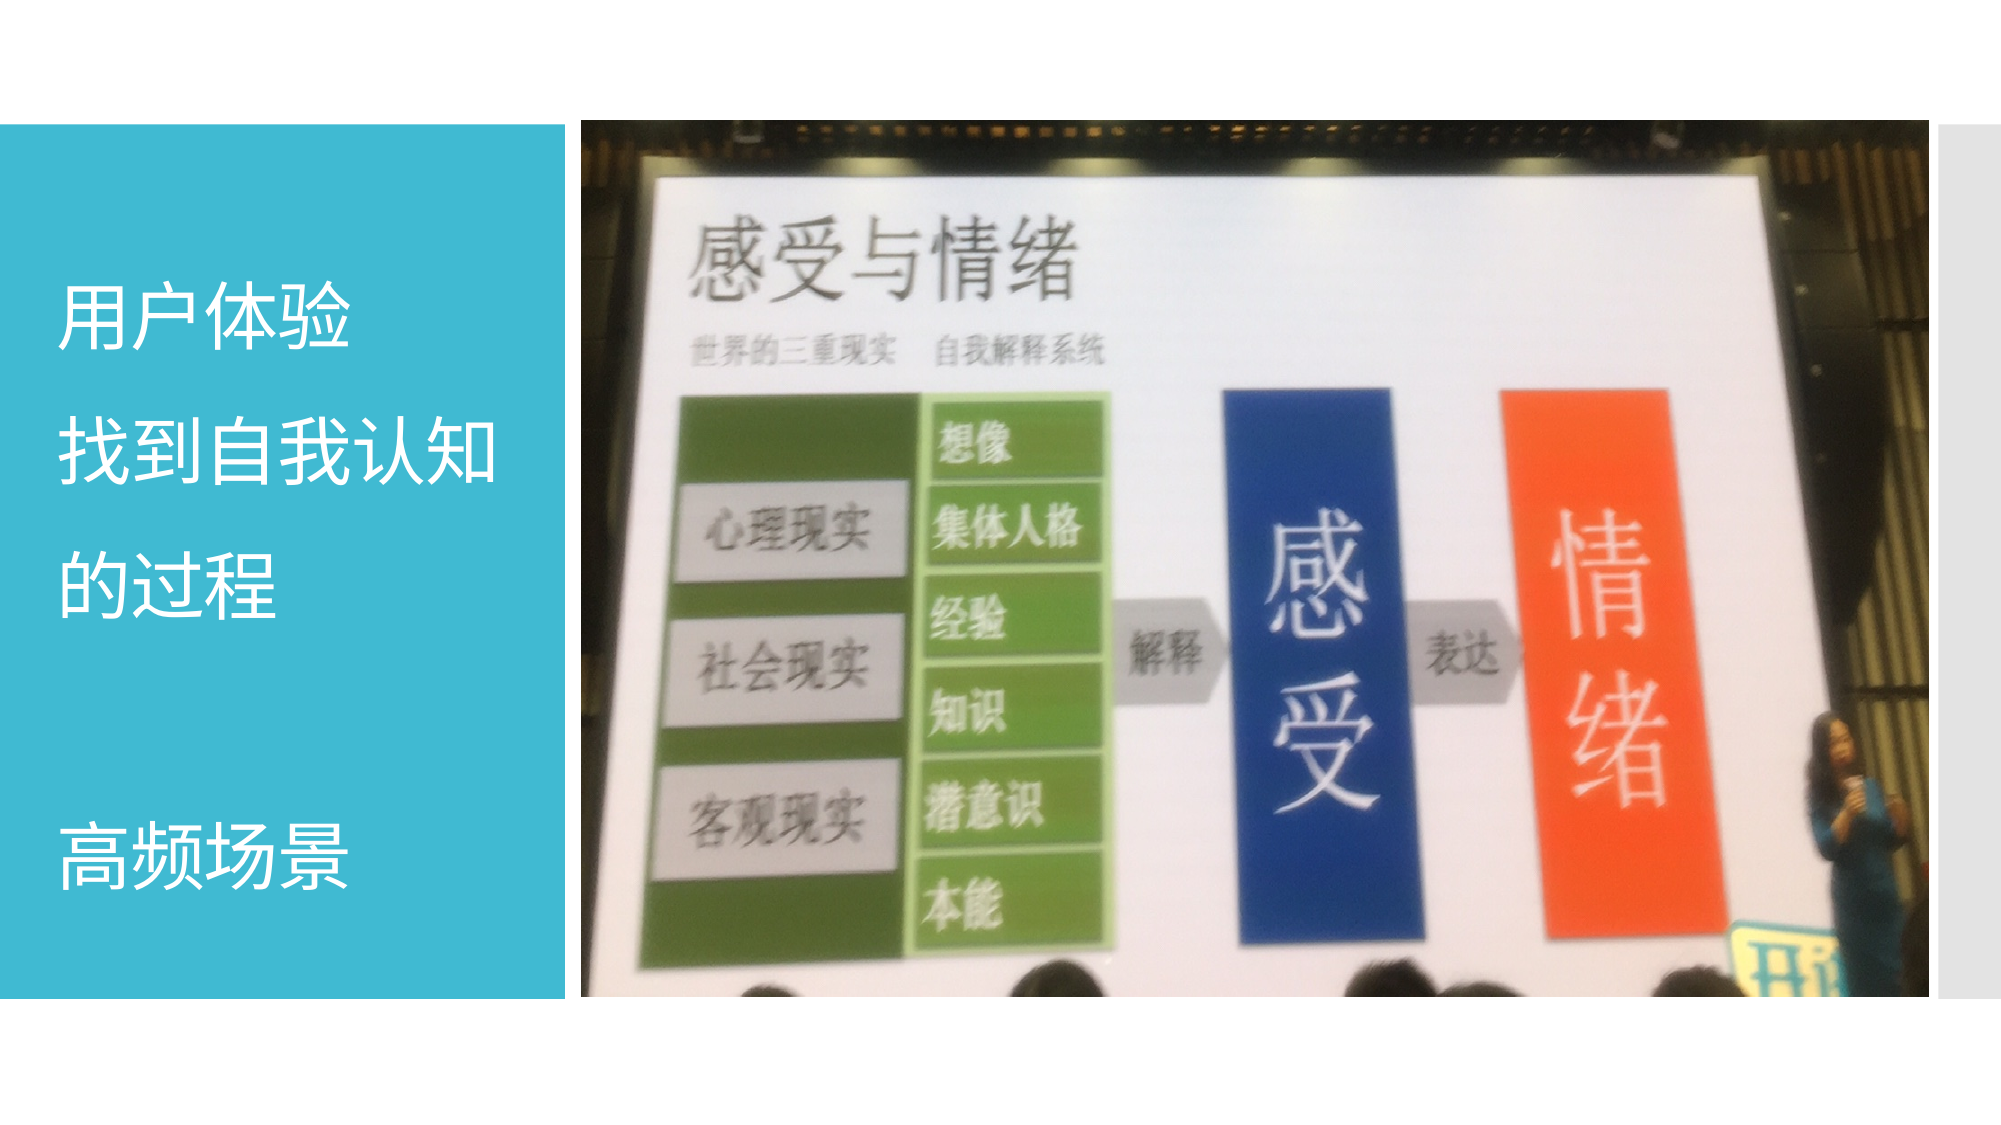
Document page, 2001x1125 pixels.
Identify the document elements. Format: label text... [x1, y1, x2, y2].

title 用户体验 找到自我认知的过程 高频场景 [41, 184, 525, 940]
picture [581, 120, 1929, 998]
